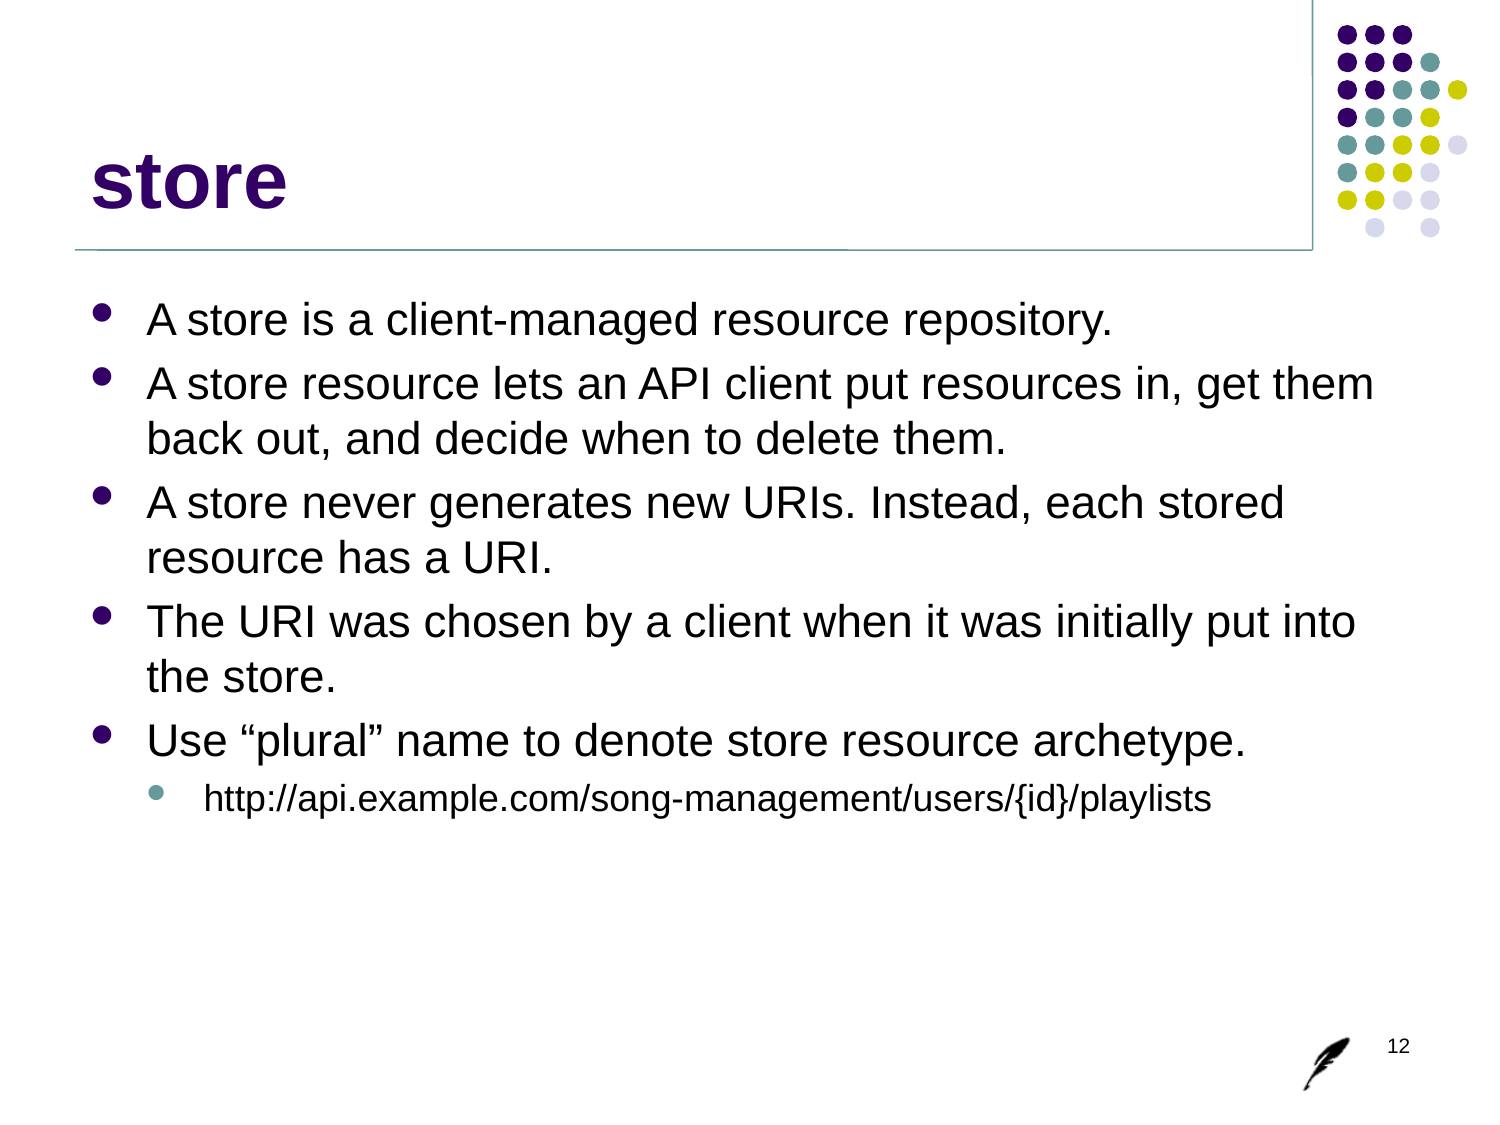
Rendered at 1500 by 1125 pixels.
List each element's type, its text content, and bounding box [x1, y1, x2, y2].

title store [75, 20, 1313, 233]
slide_number 12 [1074, 1025, 1425, 1100]
list A store is a client-managed resource repository. A store resource lets an API client put resources in, get them back out, and decide when to delete them. A store never generates new URIs. Instead, each stored resource has a URI. The URI was chosen by a client when it was initially put into the store. Use “plural” name to denote store resource archetype. http://api.example.com/song-management/users/{id}/playlists [75, 282, 1425, 1006]
